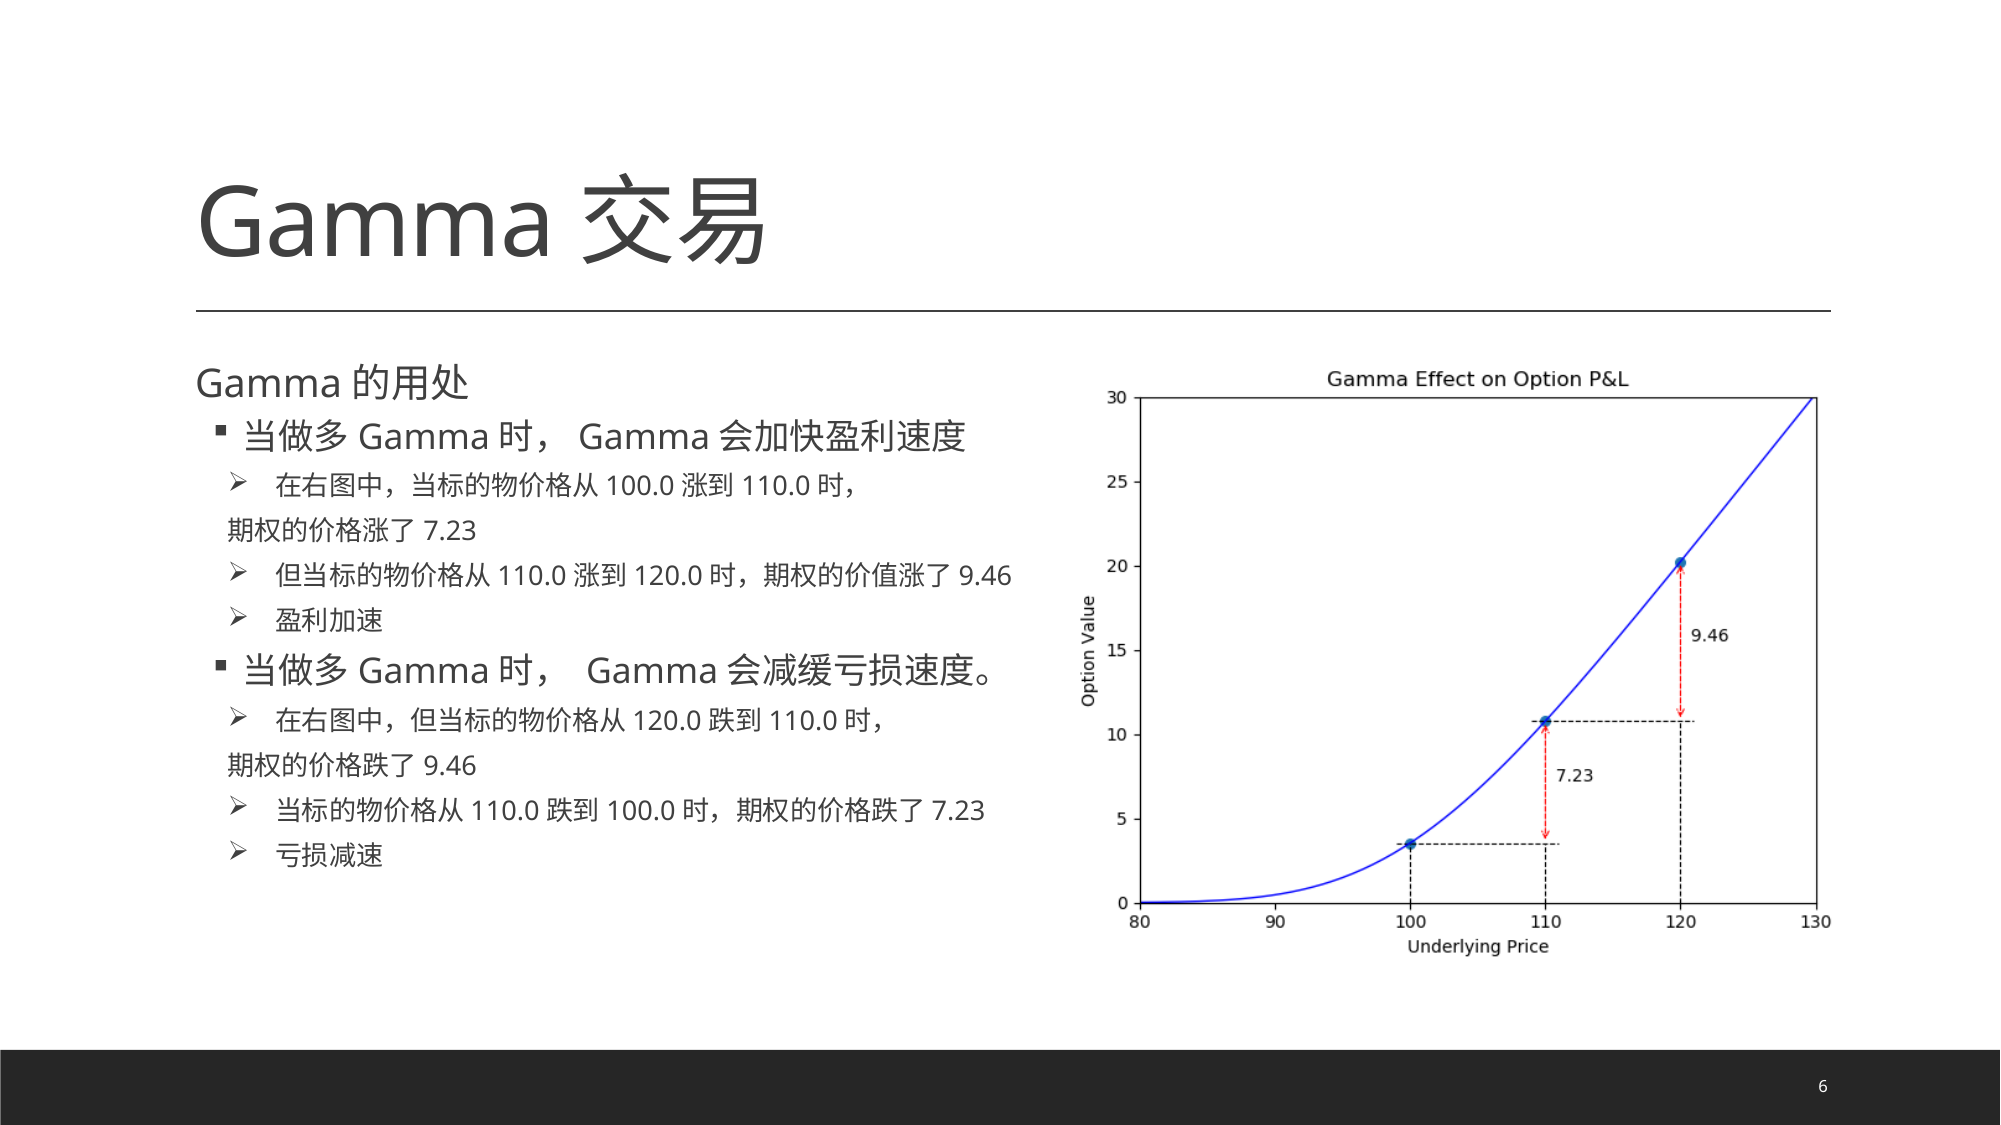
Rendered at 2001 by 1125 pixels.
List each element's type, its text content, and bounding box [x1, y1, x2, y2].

slide_number 6 [1803, 1057, 1932, 1118]
title Gamma交易 [180, 47, 1830, 285]
list Gamma的用处 当做多Gamma时，Gamma会加快盈利速度 在右图中，当标的物价格从100.0涨到110.0时， 期权的价格涨了7.23 但当标的物价格从110.0涨到120.0时，期权的价值涨了9.46 盈利加速 当做多Gamma时， Gamma会减缓亏损速度。 在右图中，但当标的物价格从120.0跌到110.0时， 期权的价格跌了9.46 当标的物价格从110.0跌到100.0时，期权的价格跌了7.23 亏损减速 [180, 345, 1027, 963]
picture [1030, 317, 1904, 975]
